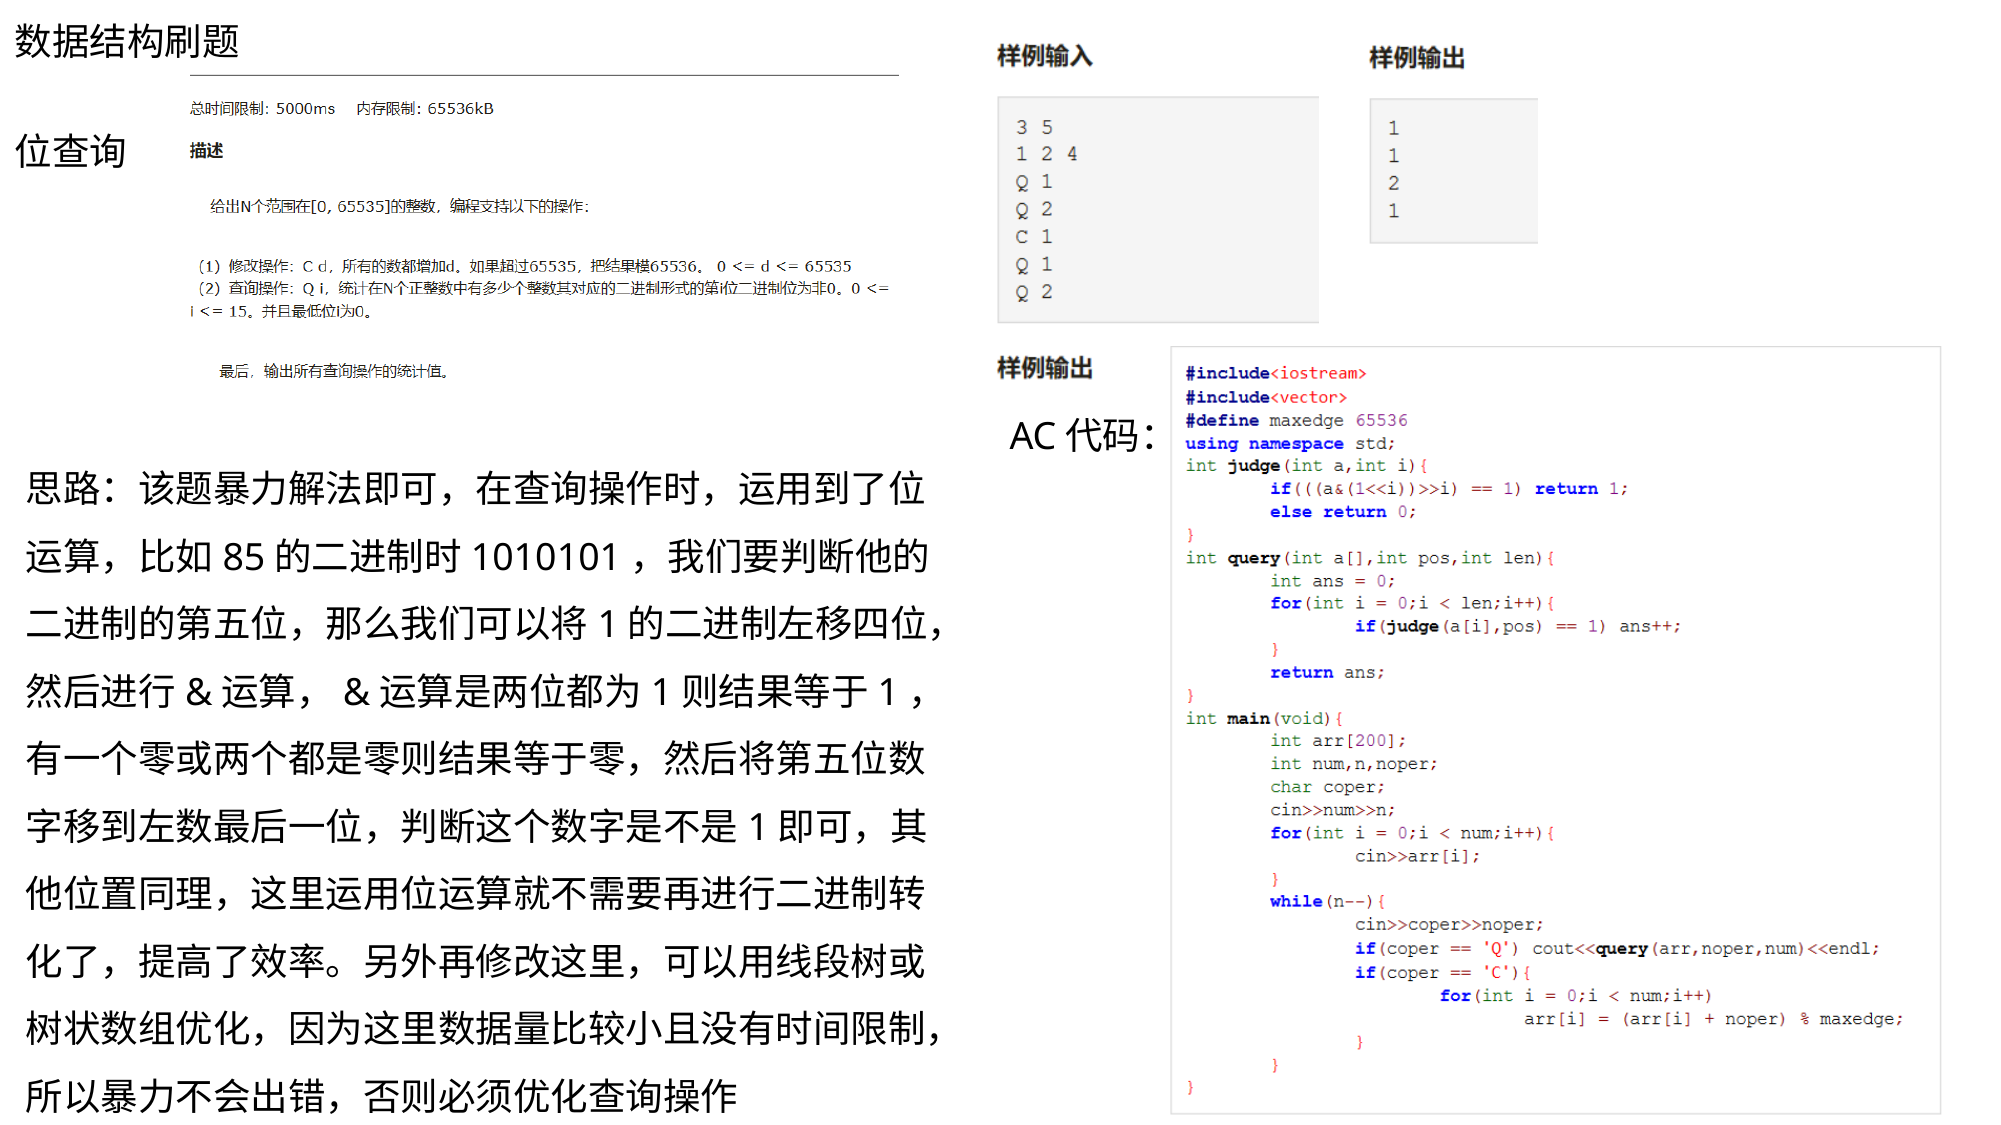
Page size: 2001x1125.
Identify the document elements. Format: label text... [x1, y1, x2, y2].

text_box AC代码： [994, 404, 1159, 465]
text_box 位查询 [0, 120, 134, 181]
picture [960, 10, 1977, 1125]
picture [134, 71, 899, 398]
text_box 数据结构刷题 [0, 10, 334, 71]
picture [1346, 42, 1538, 260]
text_box 思路：该题暴力解法即可，在查询操作时，运用到了位运算，比如85的二进制时1010101，我们要判断他的二进制的第五位，那么我们可以将1的二进制左移四位，然后进行&运算，&运算是两位都为1则结果等于1，有一个零或两个都是零则结果等于零，然后将第五位数字移到左数最后一位，判断这个数字是不是1即可，其他位置同理，这里运用位运算就不需要再进行二进制转化了，提高了效率。另外再修改这里，可以用线段树或树状数组优化，因为这里数据量比较小且没有时间限制，所以暴力不会出错，否则必须优化查询操作 [11, 435, 975, 1125]
